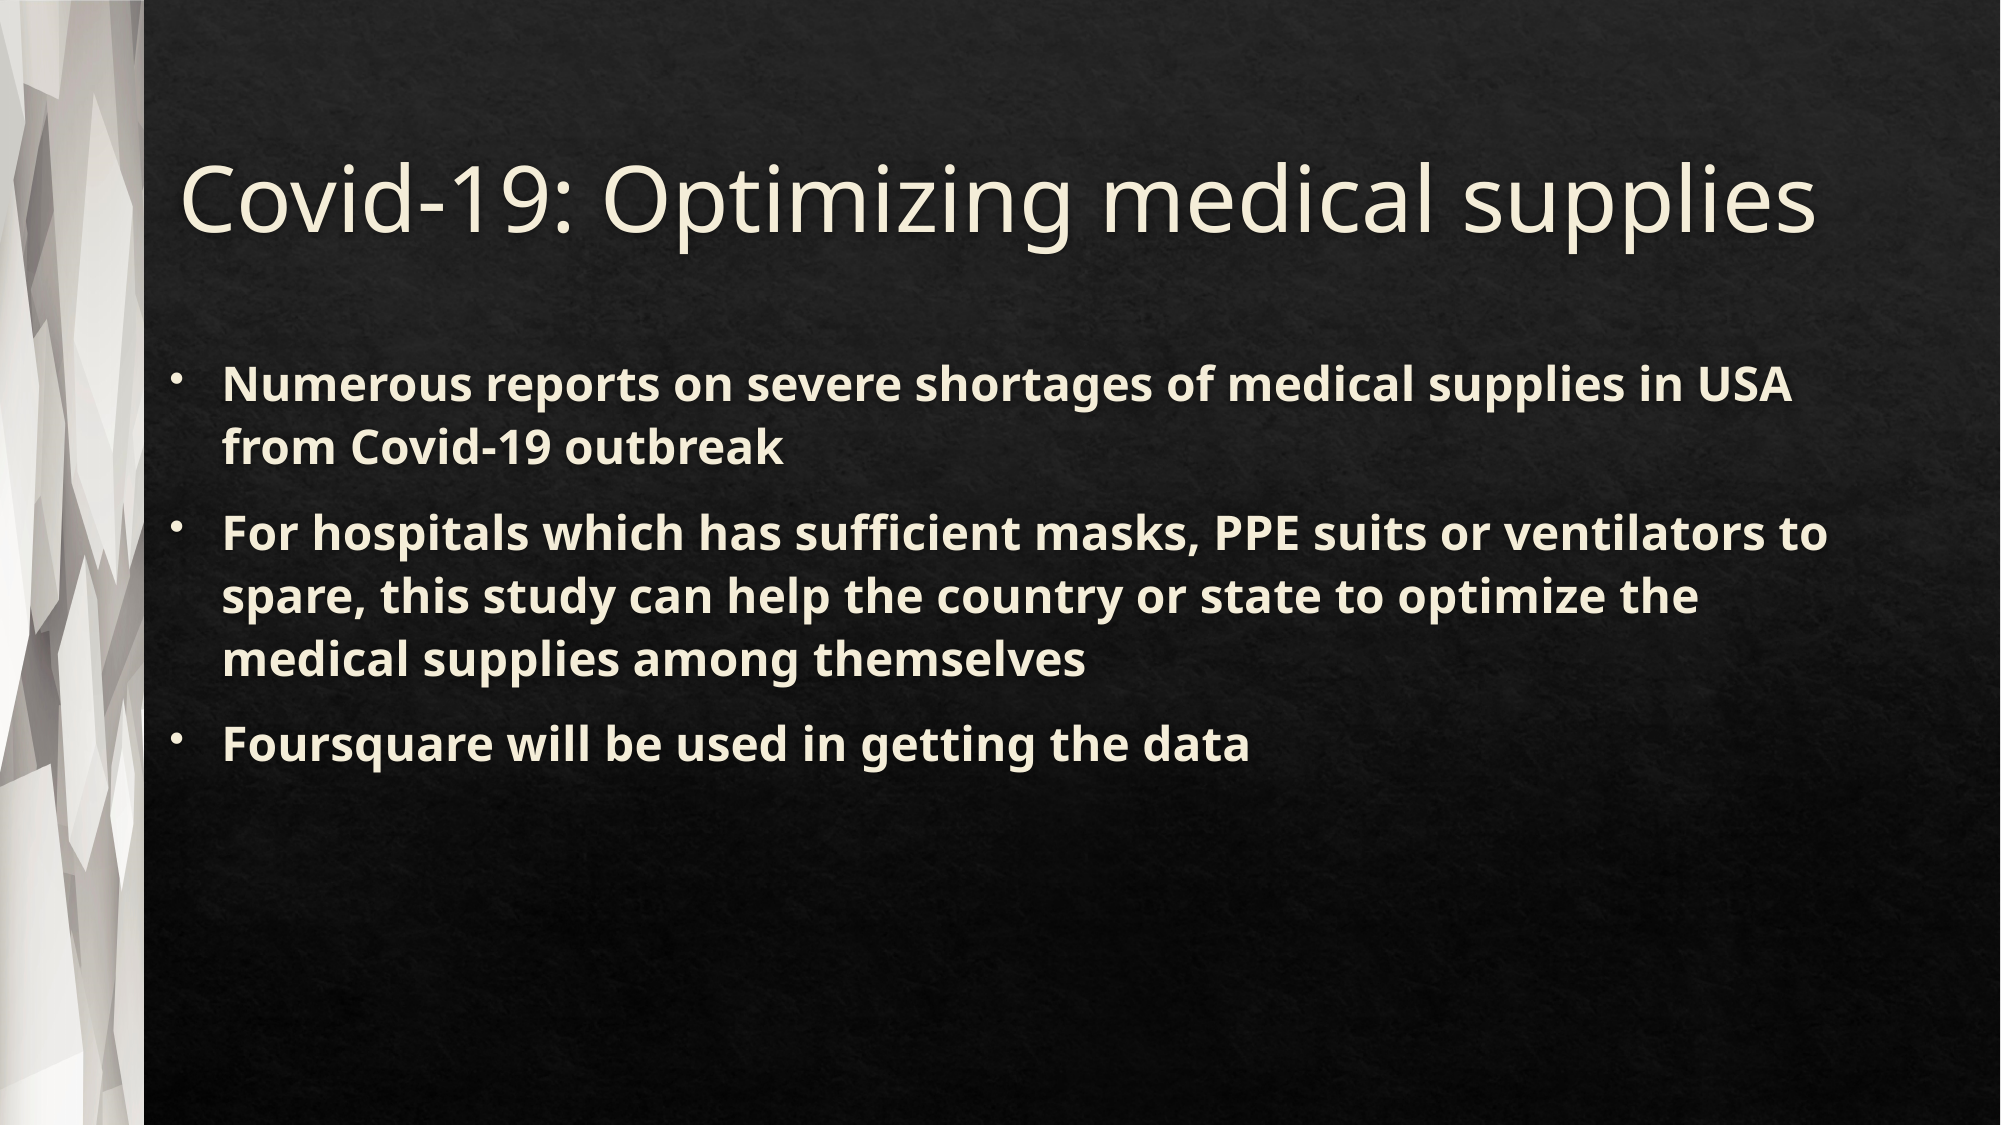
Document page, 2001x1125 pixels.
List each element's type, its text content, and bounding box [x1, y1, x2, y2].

picture [0, 0, 144, 1125]
list Numerous reports on severe shortages of medical supplies in USA from Covid-19 outbreak For hospitals which has sufficient masks, PPE suits or ventilators to spare, this study can help the country or state to optimize the medical supplies among themselves Foursquare will be used in getting the data [151, 340, 1849, 950]
title Covid-19: Optimizing medical supplies [151, 99, 1849, 307]
